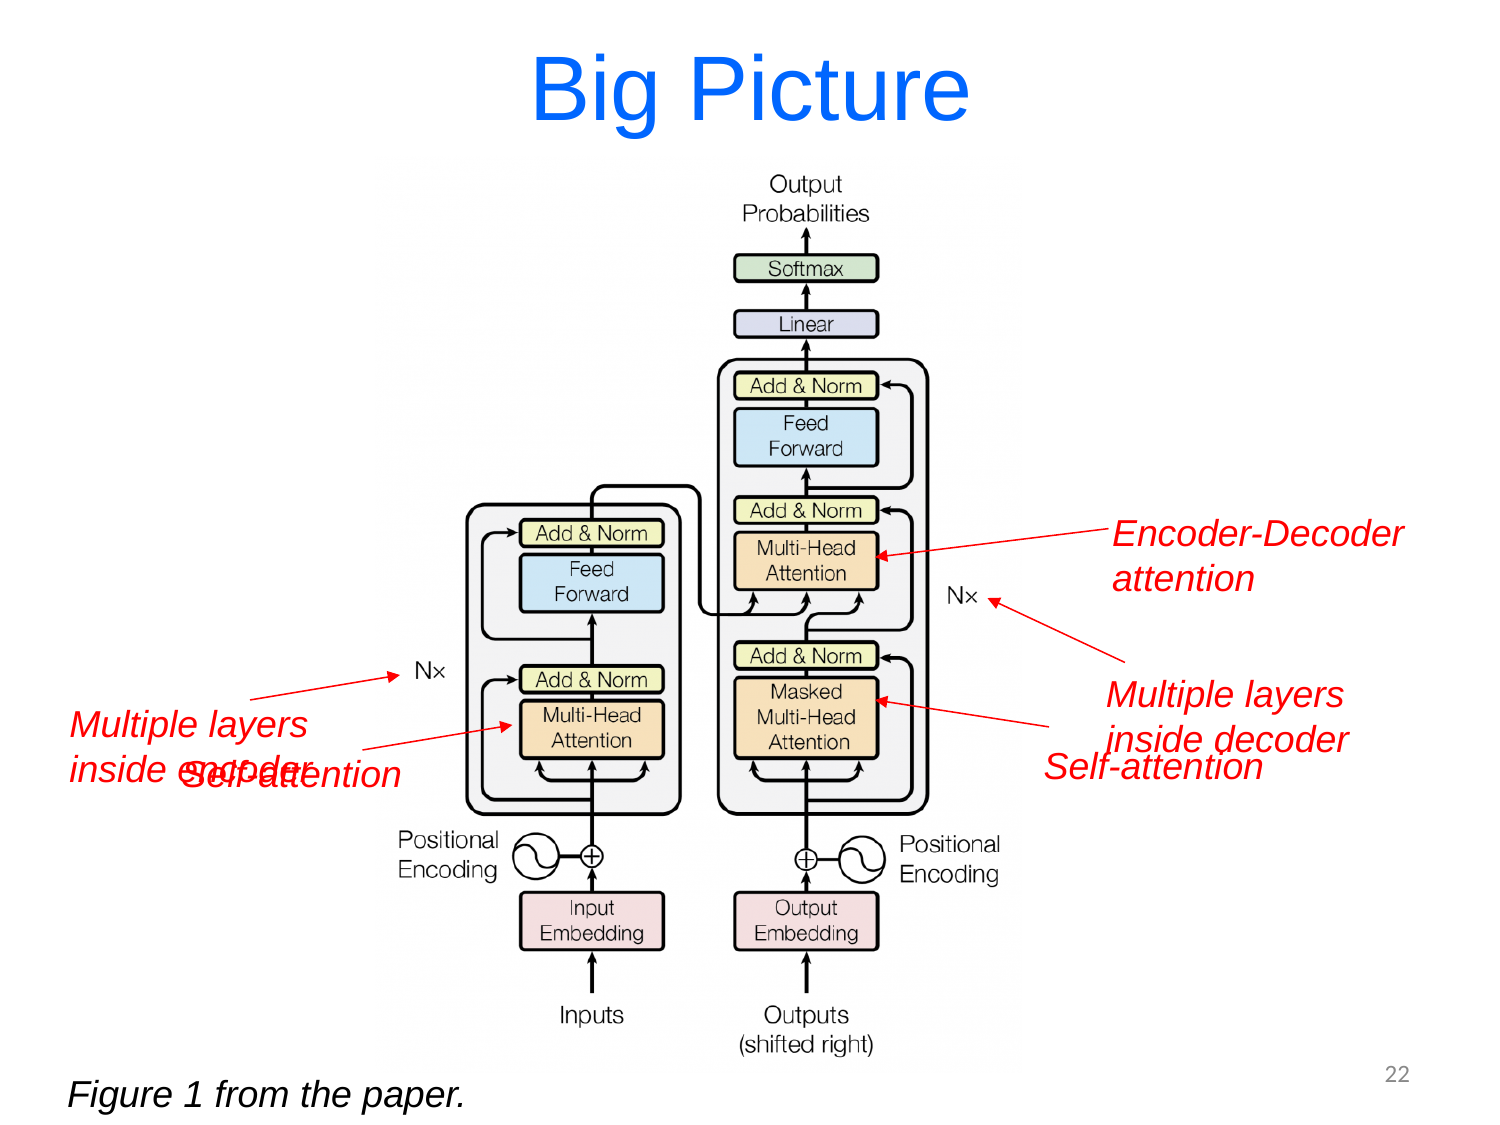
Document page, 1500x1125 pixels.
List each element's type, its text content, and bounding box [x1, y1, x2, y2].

picture [374, 155, 1022, 1073]
text_box Multiple layers inside decoder [1091, 662, 1425, 768]
title Big Picture [76, 0, 1427, 178]
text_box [987, 597, 1126, 663]
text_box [874, 528, 1109, 558]
text_box Self-attention [166, 743, 369, 803]
text_box Figure 1 from the paper. [52, 1062, 483, 1123]
text_box Encoder-Decoder attention [1097, 501, 1420, 607]
slide_number 22 [1074, 1042, 1425, 1103]
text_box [874, 699, 1050, 728]
text_box Self-attention [1028, 734, 1280, 795]
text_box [362, 724, 513, 751]
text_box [249, 674, 401, 701]
text_box Multiple layers inside encoder [54, 693, 334, 798]
